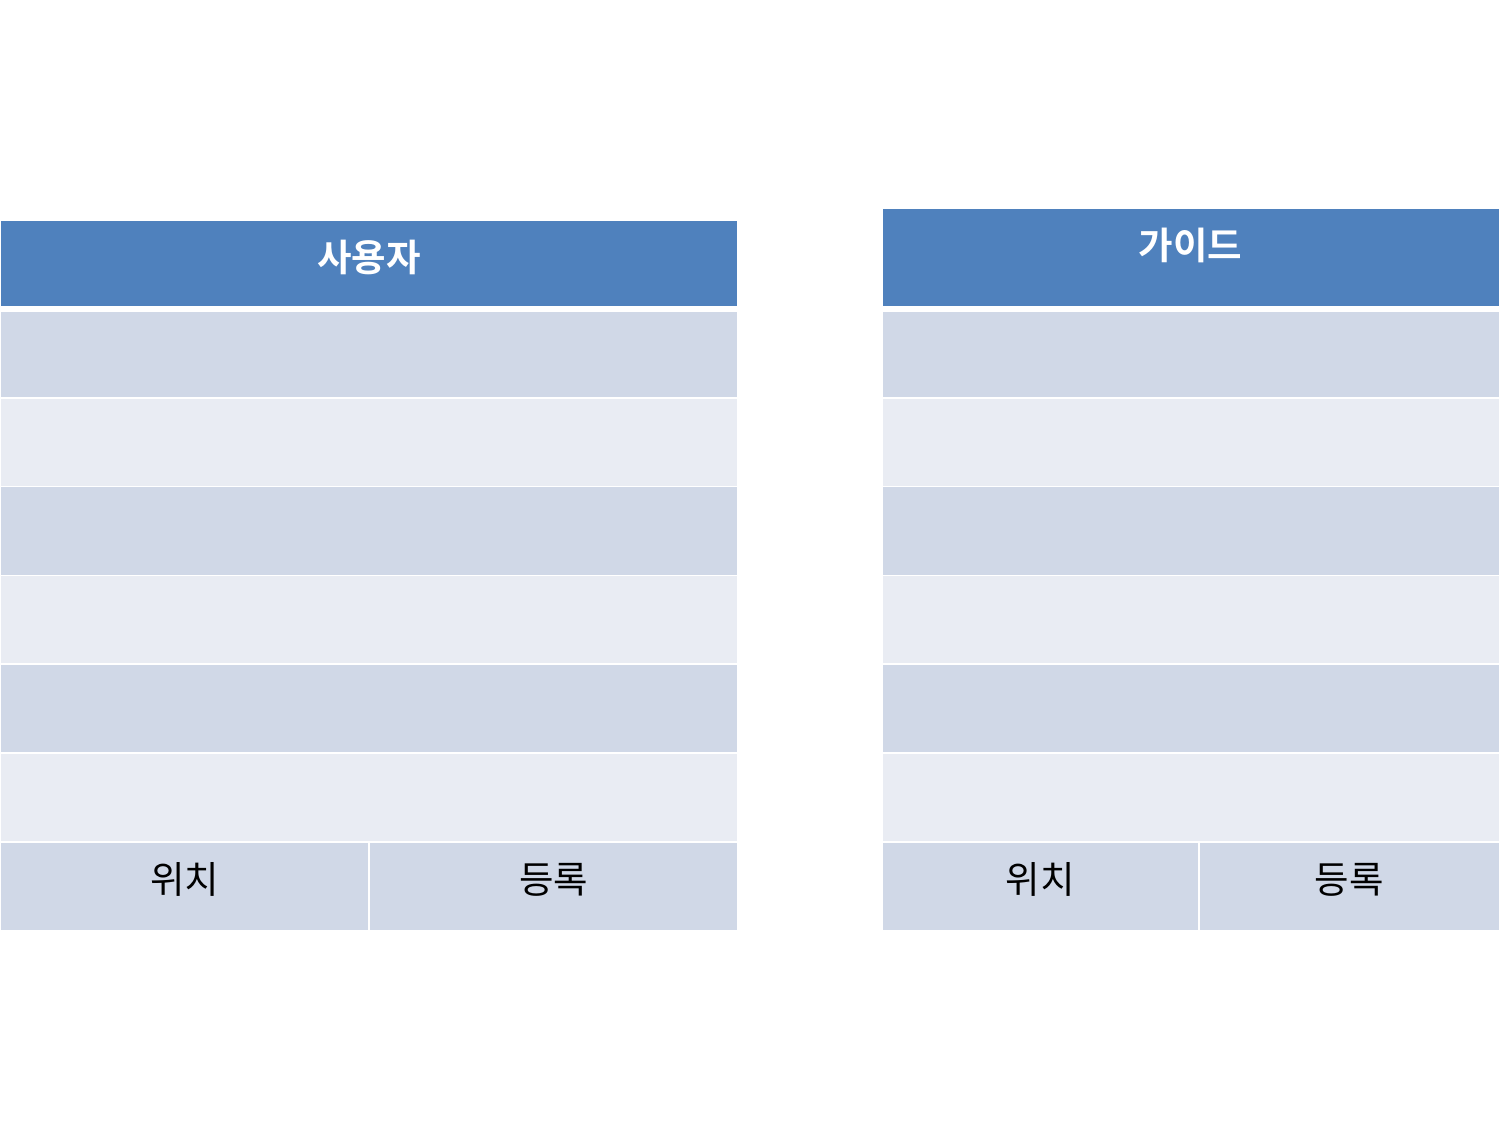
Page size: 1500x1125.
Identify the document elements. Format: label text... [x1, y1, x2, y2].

table_cell 위치 [1, 843, 368, 930]
table_cell [1, 576, 737, 663]
table_cell [883, 576, 1499, 663]
table_cell [1, 487, 737, 575]
table_cell [1, 312, 737, 397]
table_cell [883, 754, 1499, 841]
table_cell [883, 487, 1499, 575]
table_cell [883, 312, 1499, 397]
table_cell 위치 [883, 843, 1198, 930]
table_cell [883, 665, 1499, 752]
table_header 가이드 [883, 209, 1499, 306]
table_cell [1, 399, 737, 486]
table_header 사용자 [1, 221, 737, 306]
table_cell [1, 665, 737, 752]
table_cell [883, 399, 1499, 486]
table_cell 등록 [370, 843, 737, 930]
table_cell 등록 [1200, 843, 1499, 930]
table_cell [1, 754, 737, 841]
